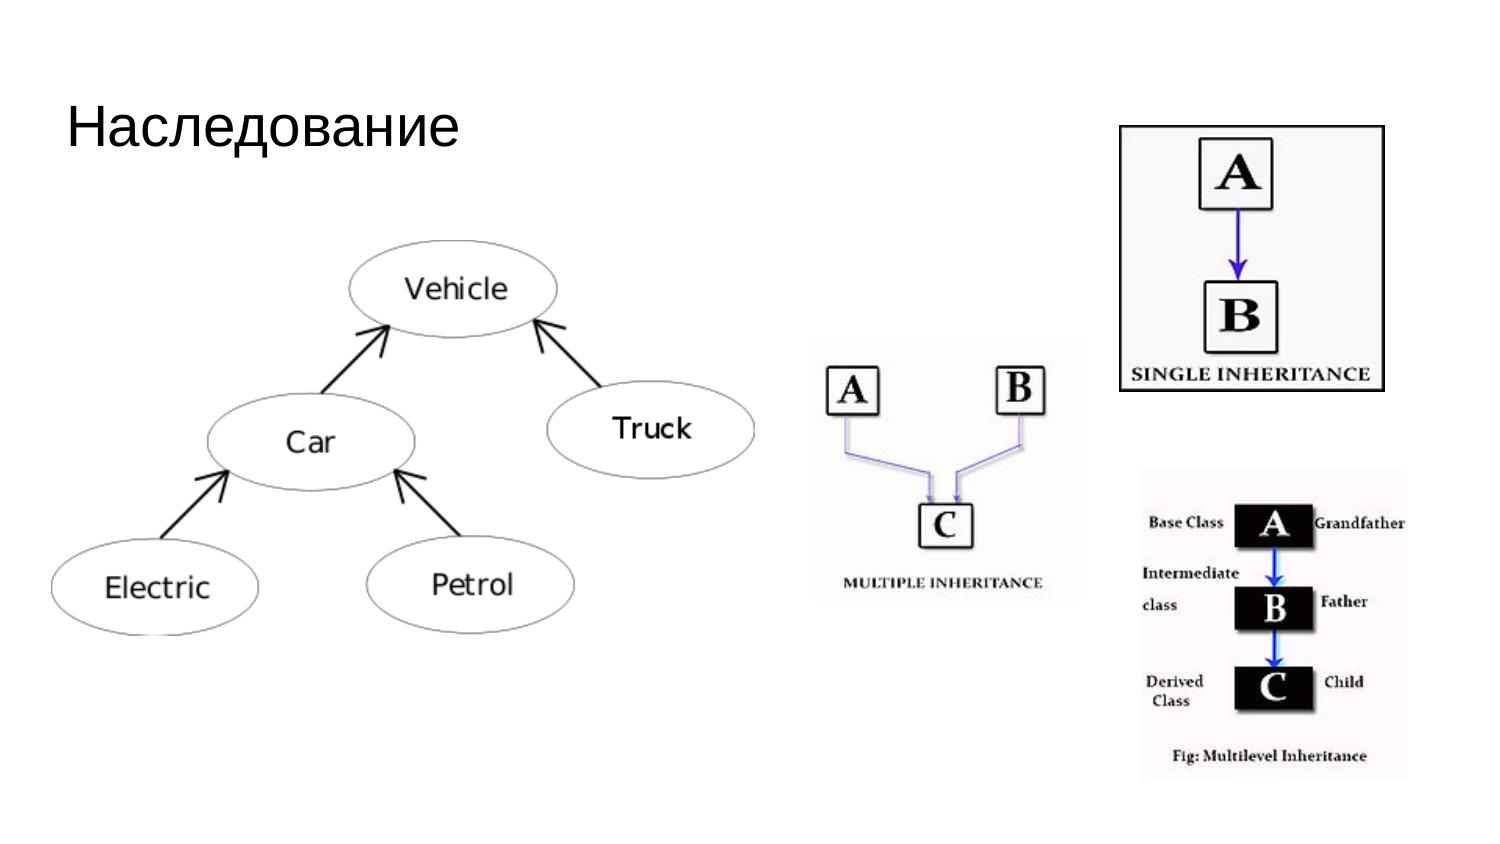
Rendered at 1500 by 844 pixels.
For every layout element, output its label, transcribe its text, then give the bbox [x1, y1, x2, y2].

picture [1141, 469, 1408, 780]
picture [814, 336, 1081, 603]
picture [1118, 125, 1385, 392]
title Наследование [51, 72, 1449, 167]
picture [50, 239, 755, 636]
